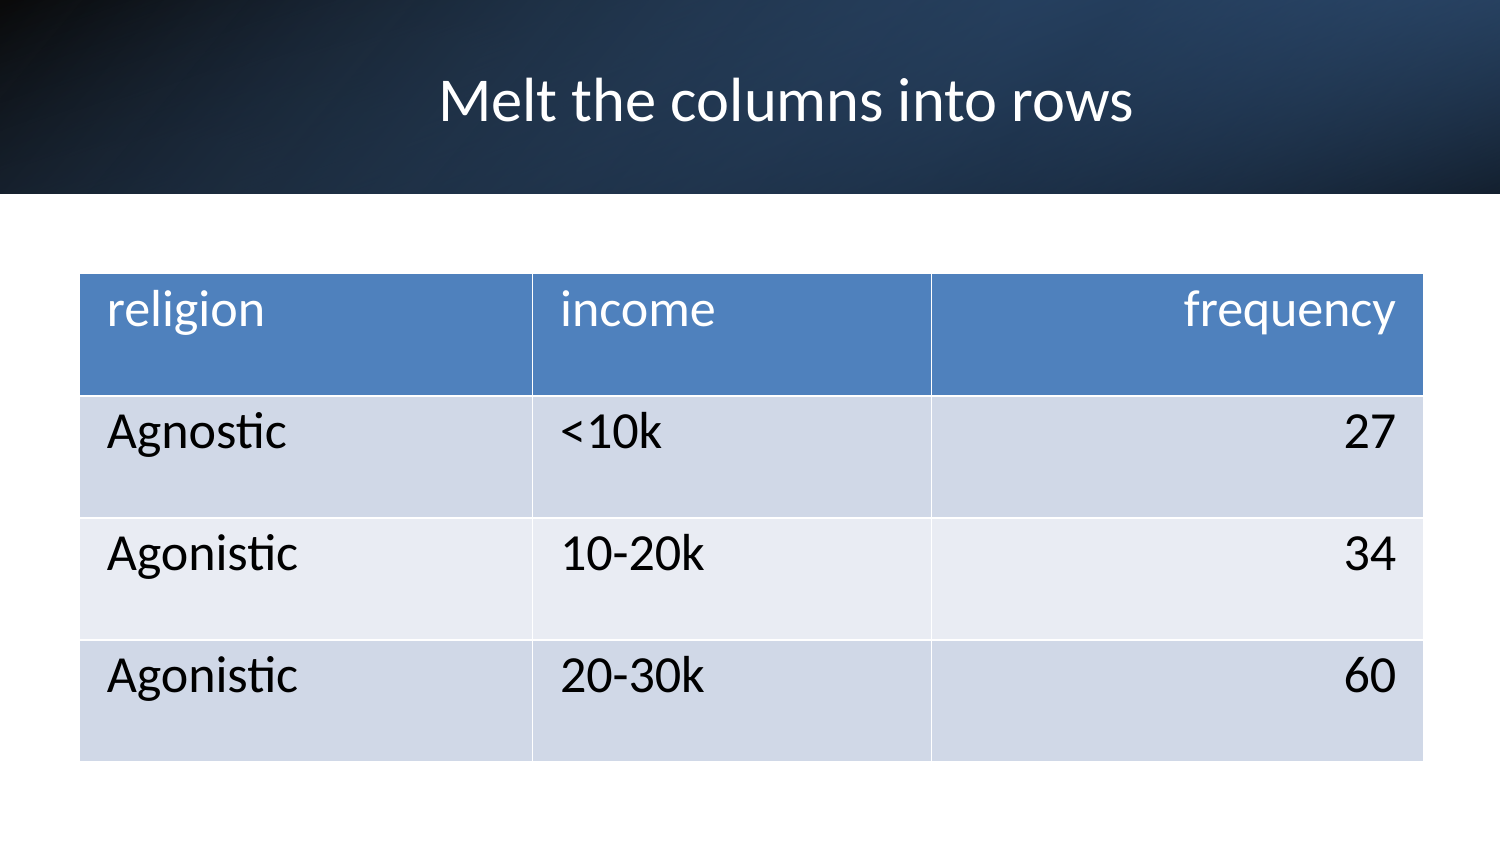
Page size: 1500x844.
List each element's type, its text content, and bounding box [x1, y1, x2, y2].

table_header religion [80, 274, 532, 395]
text_box [0, 0, 1500, 196]
table_cell 10-20k [533, 519, 931, 639]
title Melt the columns into rows [168, 42, 1405, 151]
table_header frequency [932, 274, 1423, 395]
table_header income [533, 274, 931, 395]
table_cell Agonistic [80, 519, 532, 639]
table_cell Agnostic [80, 397, 532, 517]
table_cell 20-30k [533, 641, 931, 761]
table_cell 60 [932, 641, 1423, 761]
text_box [0, 196, 1500, 844]
table_cell 27 [932, 397, 1423, 517]
table_cell 34 [932, 519, 1423, 639]
table_cell Agonistic [80, 641, 532, 761]
table_cell <10k [533, 397, 931, 517]
